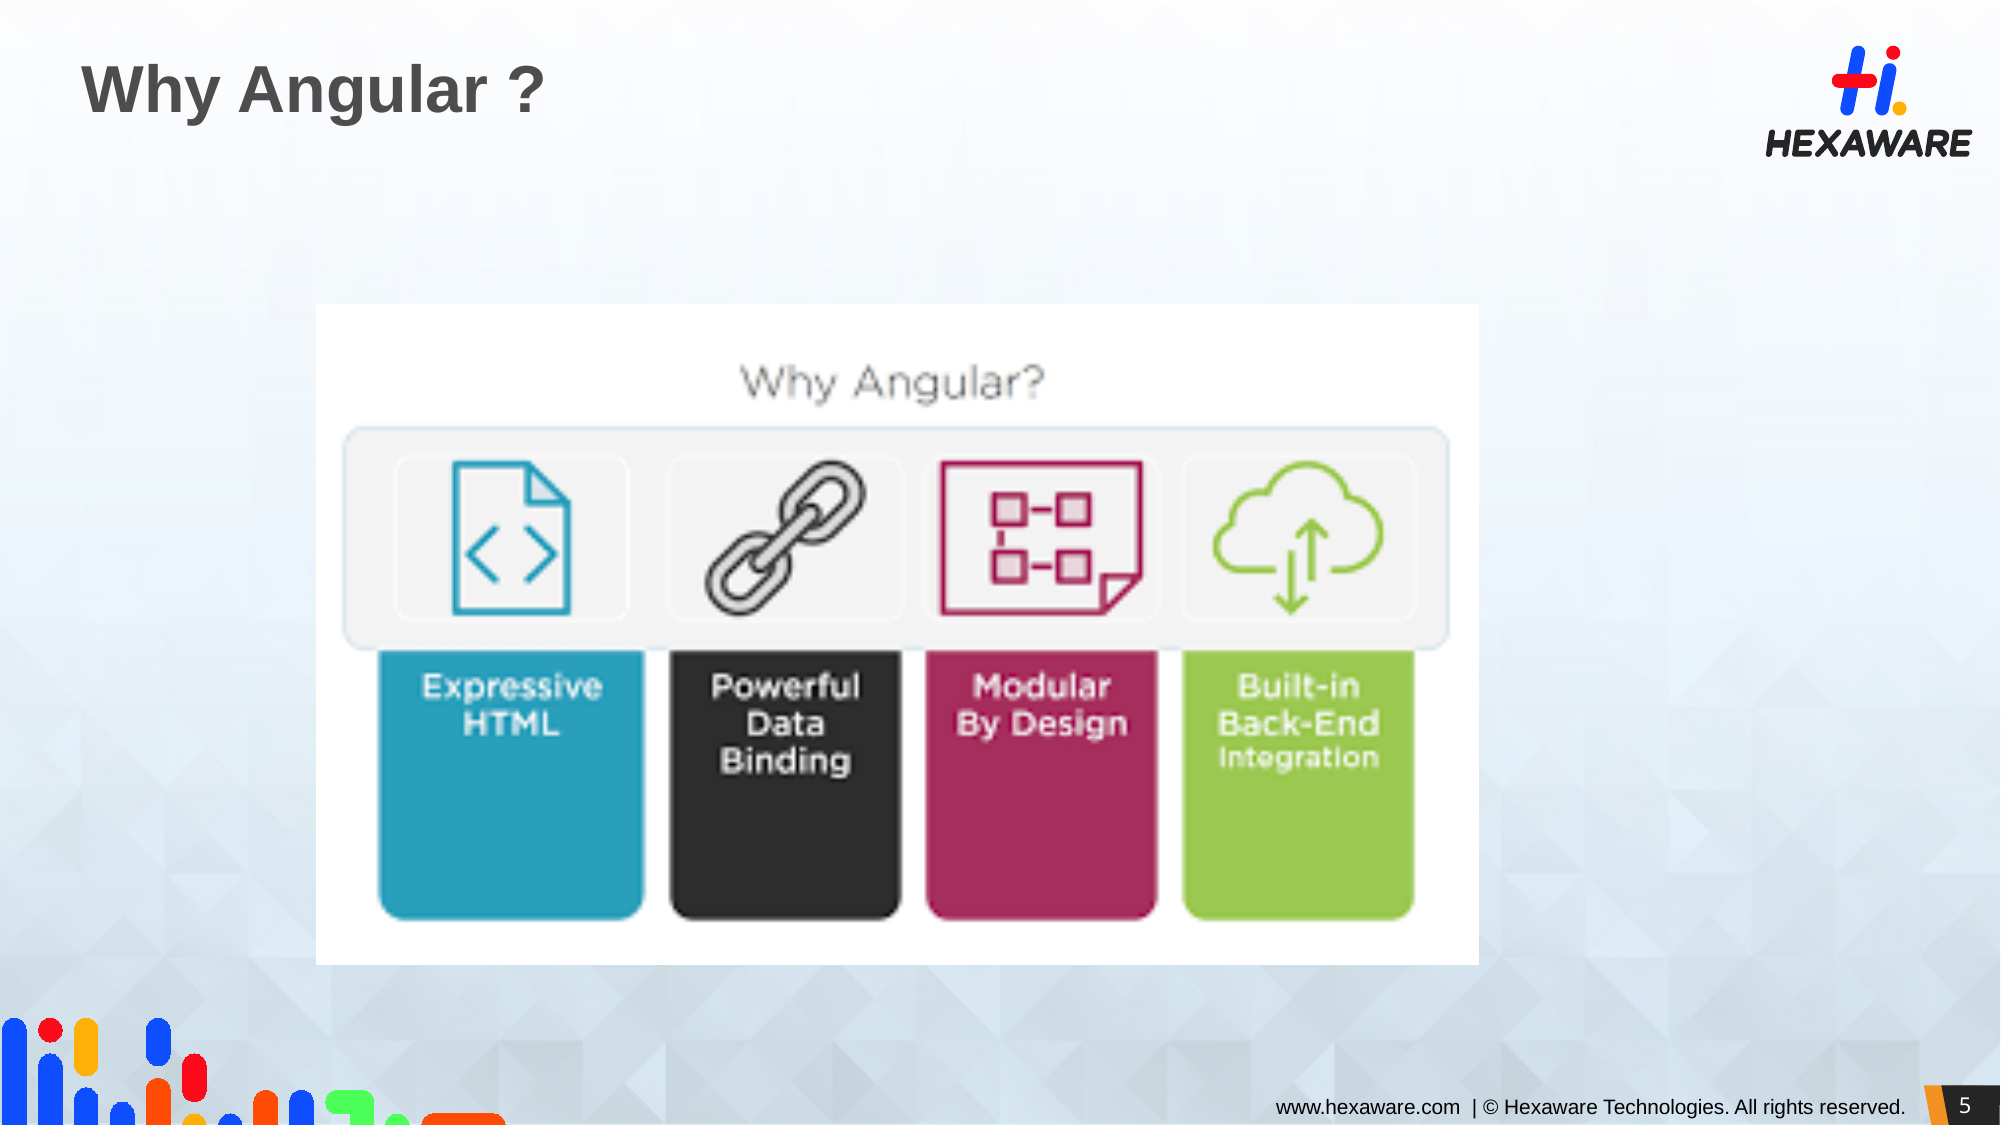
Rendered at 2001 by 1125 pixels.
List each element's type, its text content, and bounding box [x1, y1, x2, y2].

picture [0, 0, 2001, 1125]
title Why Angular ? [70, 35, 1521, 136]
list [315, 304, 1479, 966]
